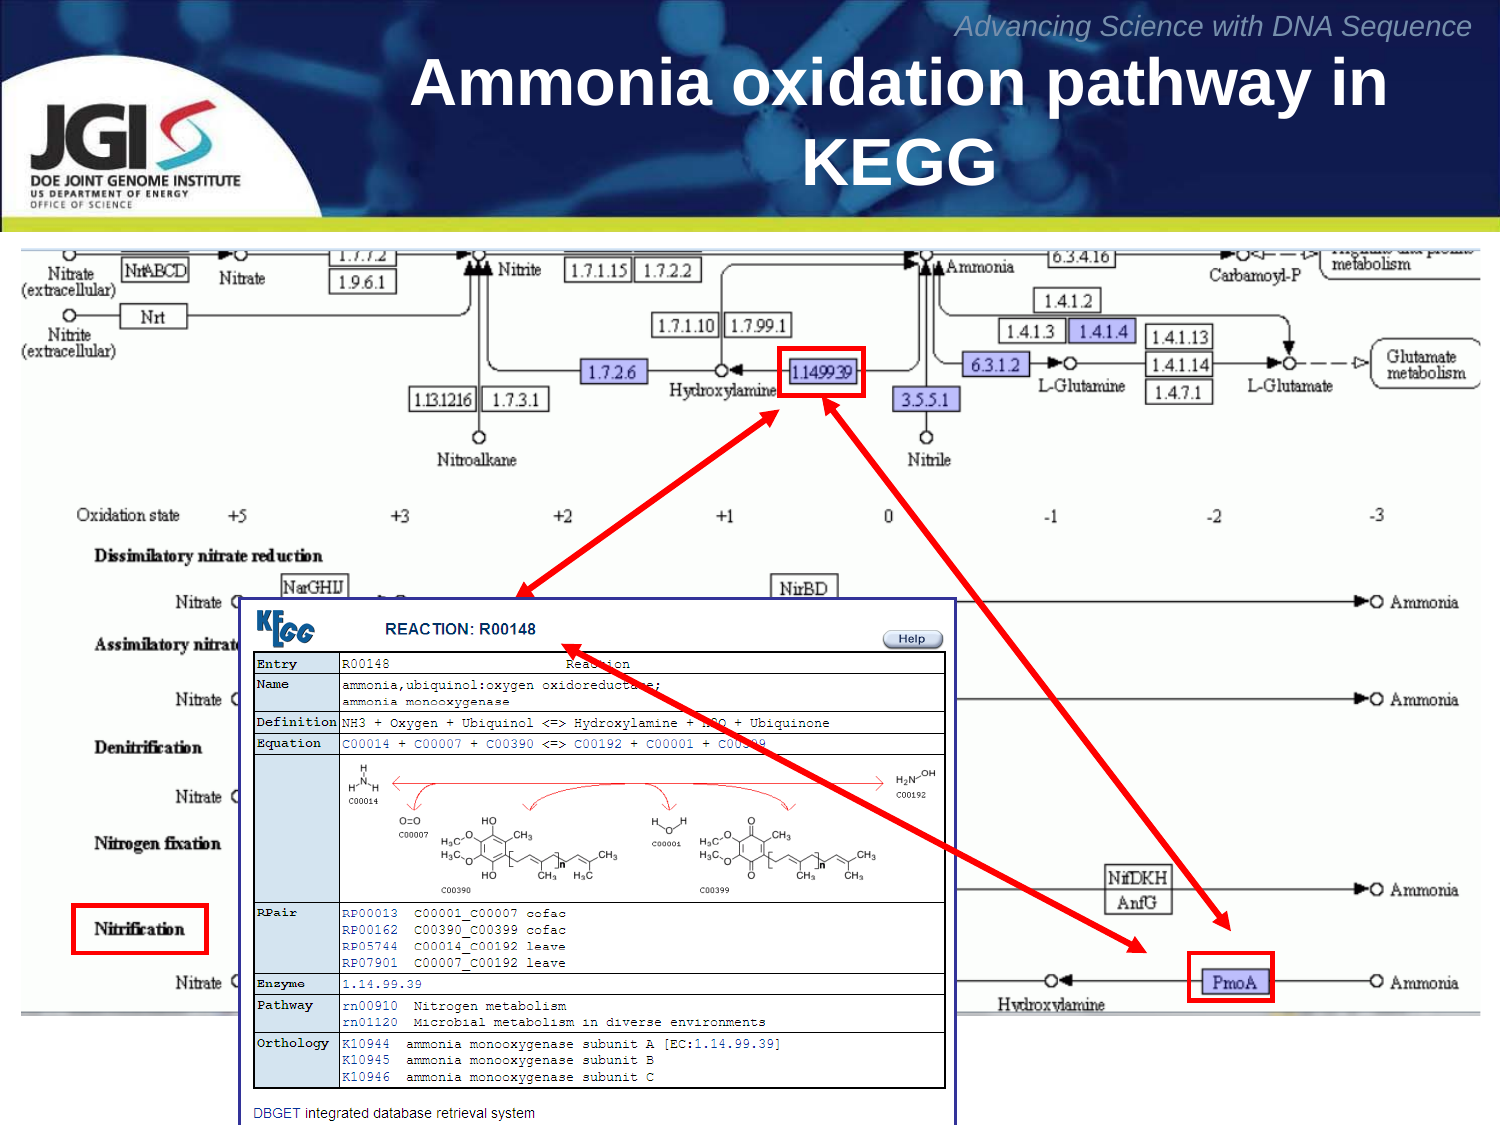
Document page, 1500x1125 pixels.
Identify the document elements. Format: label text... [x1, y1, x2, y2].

picture [20, 247, 1481, 1125]
picture [0, 0, 1500, 232]
title Ammonia oxidation pathway in KEGG [337, 24, 1463, 213]
